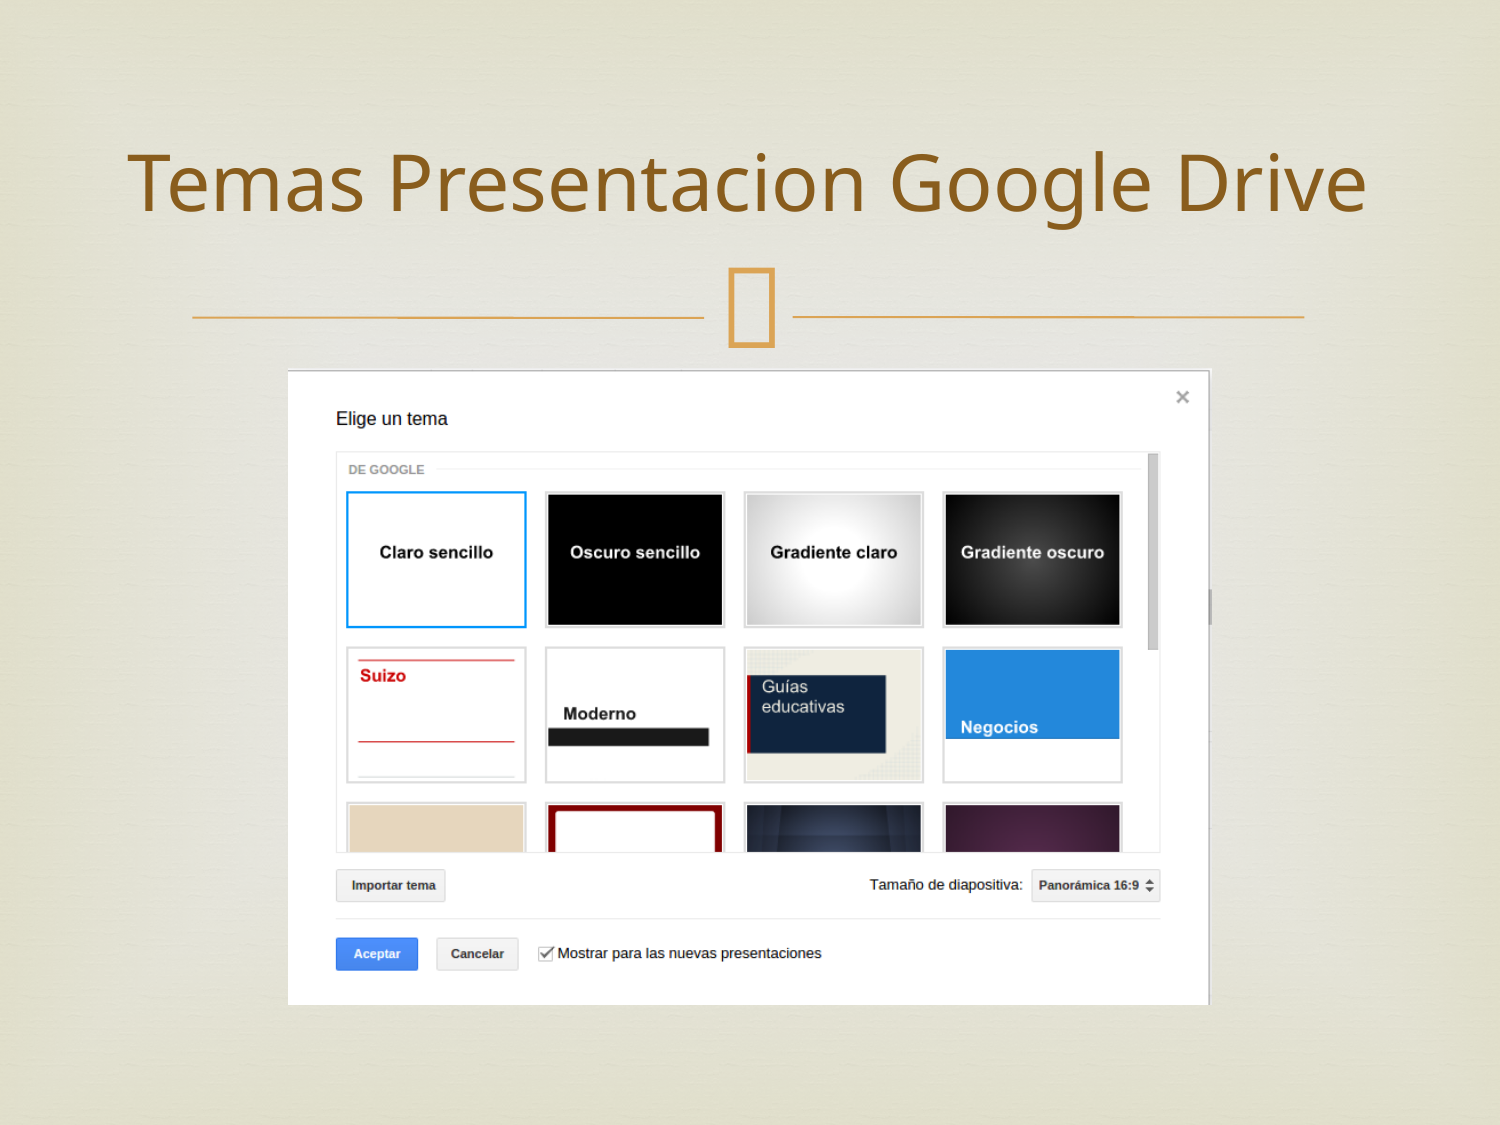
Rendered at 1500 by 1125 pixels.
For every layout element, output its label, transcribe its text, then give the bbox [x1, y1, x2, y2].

title Temas Presentacion Google Drive [112, 93, 1386, 267]
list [288, 368, 1212, 1006]
